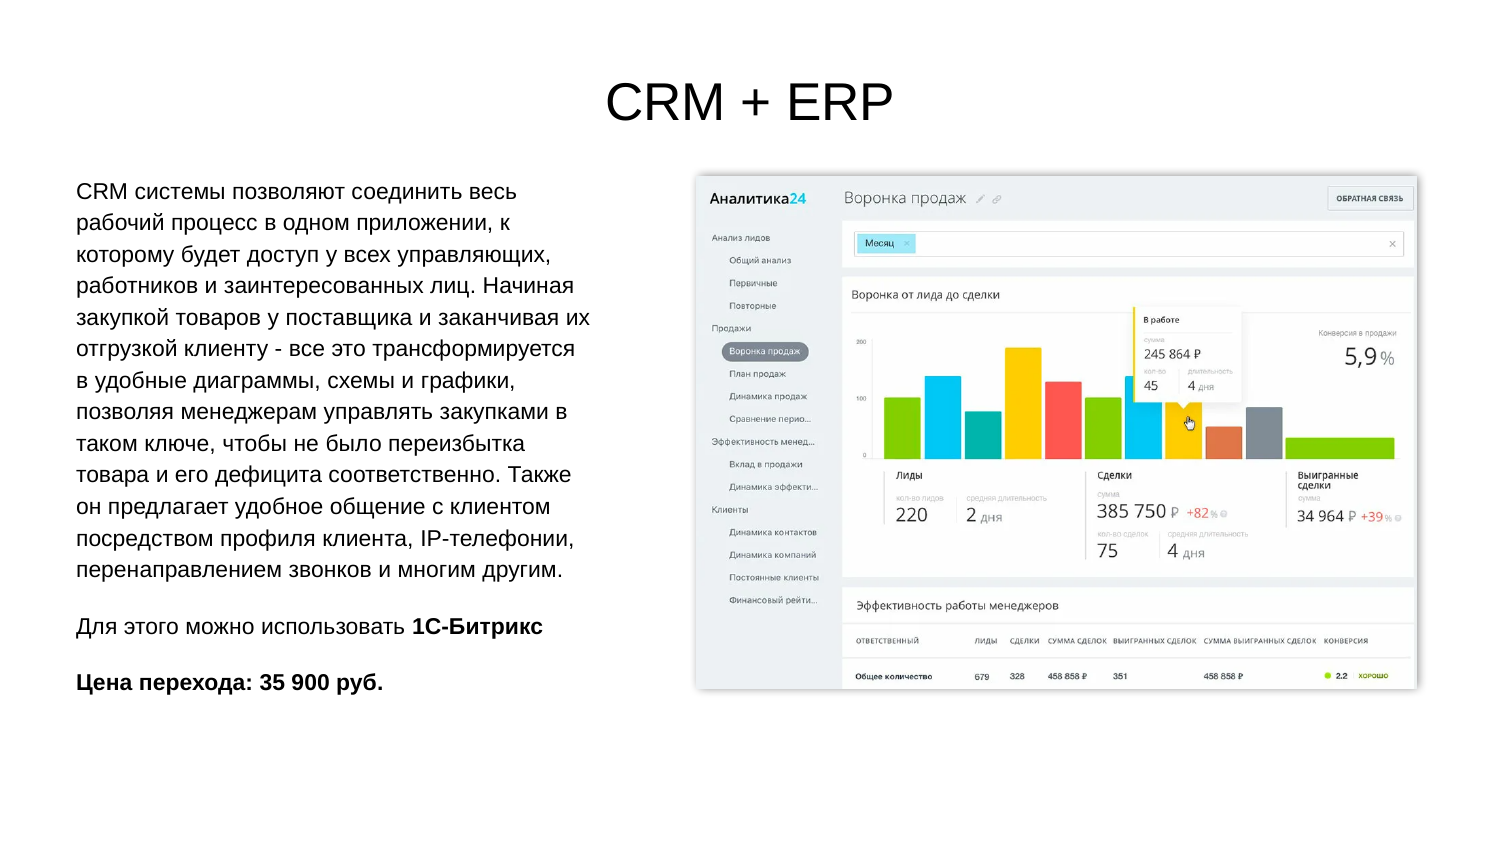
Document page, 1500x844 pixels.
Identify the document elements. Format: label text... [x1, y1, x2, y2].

title CRM + ERP [370, 52, 1130, 147]
picture [696, 176, 1417, 689]
text_box CRM системы позволяют соединить весь рабочий процесс в одном приложении, к которому будет доступ у всех управляющих, работников и заинтересованных лиц. Начиная закупкой товаров у поставщика и заканчивая их отгрузкой клиенту - все это трансформируется в удобные диаграммы, схемы и графики, позволяя менеджерам управлять закупками в таком ключе, чтобы не было переизбытка товара и его дефицита соответственно. Также он предлагает удобное общение с клиентом посредством профиля клиента, IP-телефонии, перенаправлением звонков и многим другим. Для этого можно использовать 1C-Битрикс Цена перехода: 35 900 руб. [61, 157, 610, 767]
